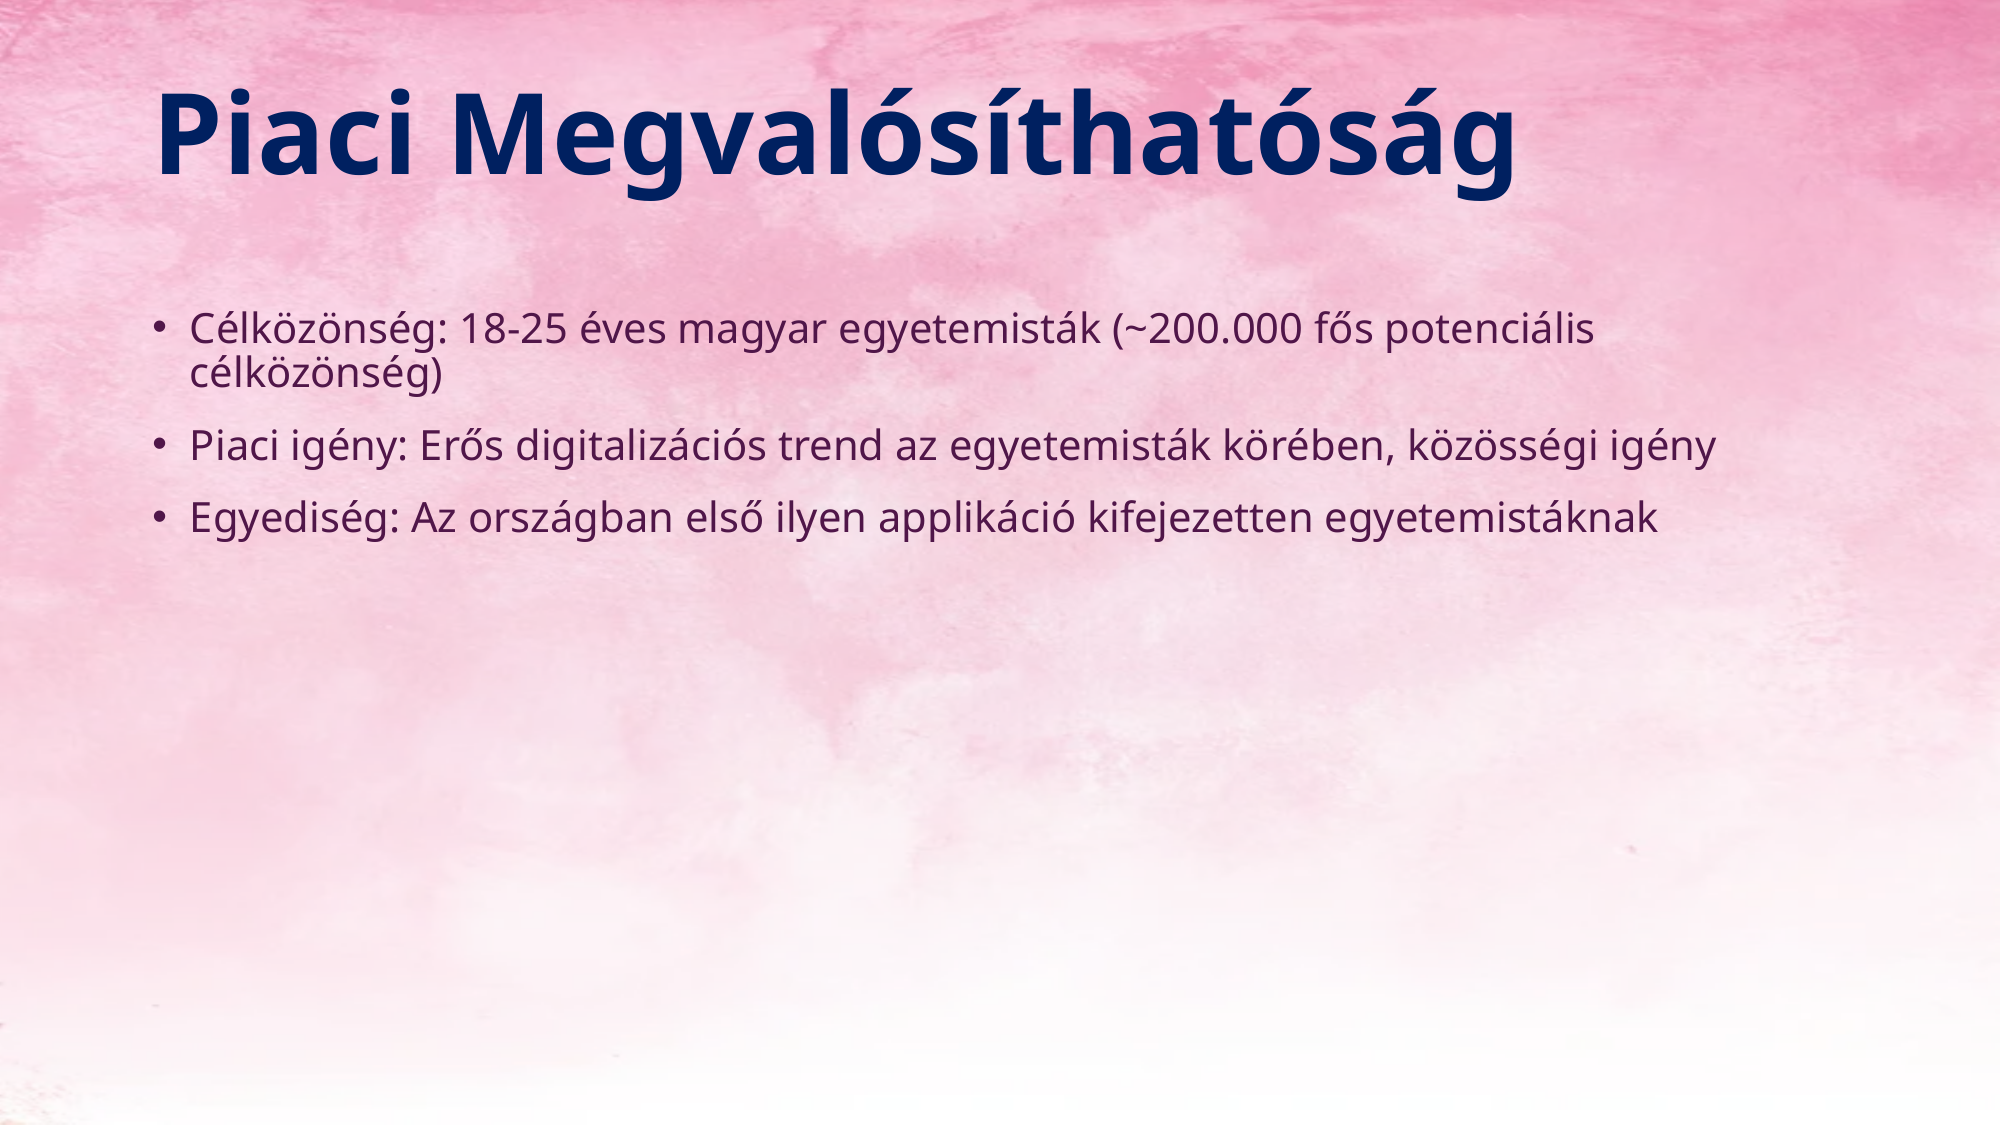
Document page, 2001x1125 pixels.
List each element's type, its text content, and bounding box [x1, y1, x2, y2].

list Célközönség: 18-25 éves magyar egyetemisták (~200.000 fős potenciális célközönség) Piaci igény: Erős digitalizációs trend az egyetemisták körében, közösségi igény Egyediség: Az országban első ilyen applikáció kifejezetten egyetemistáknak [137, 299, 1863, 1014]
title Piaci Megvalósíthatóság [137, 59, 1863, 278]
